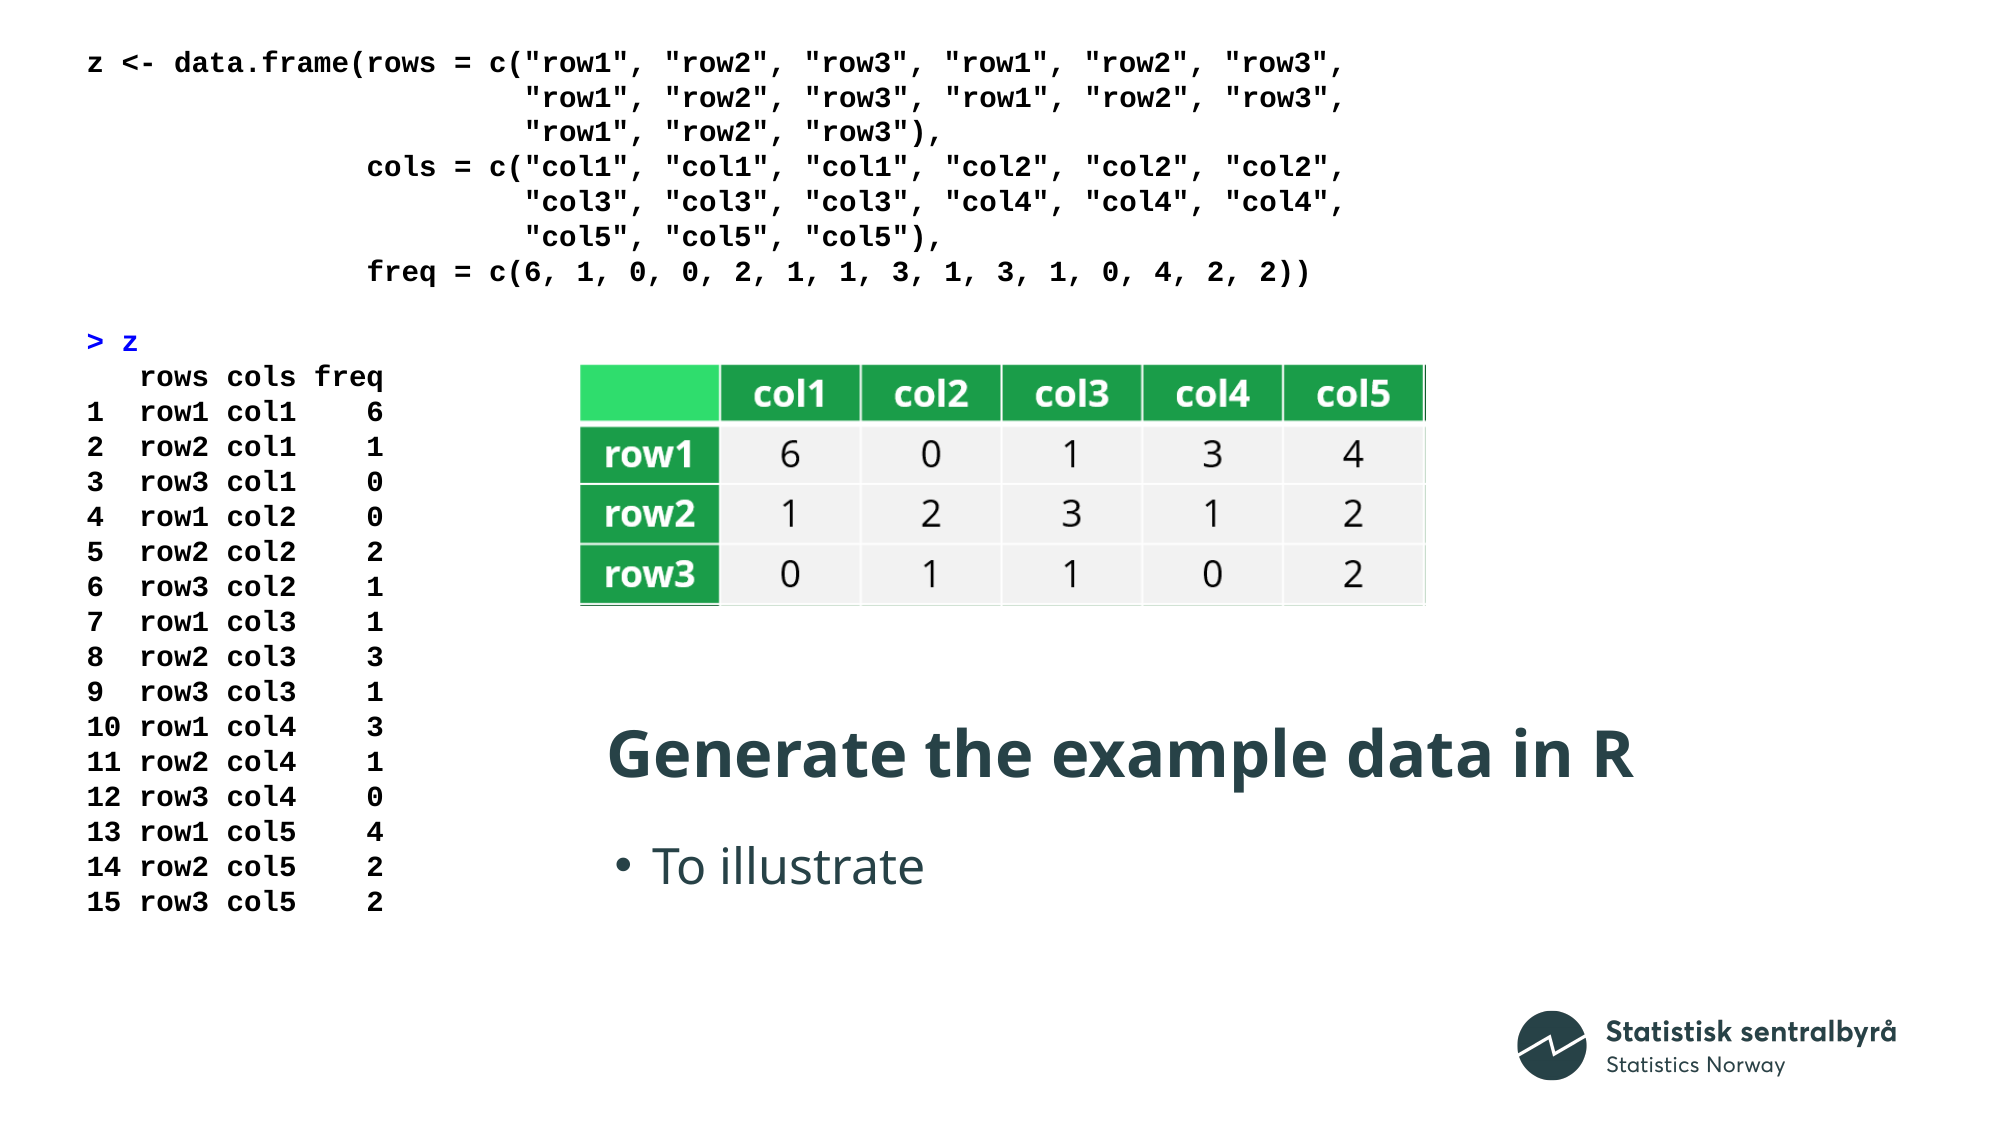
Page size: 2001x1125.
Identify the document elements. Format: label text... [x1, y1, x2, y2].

picture [1503, 995, 2000, 1125]
picture [574, 362, 1426, 606]
title Generate the example data in R [574, 692, 1696, 827]
text_box z <- data.frame(rows = c("row1", "row2", "row3", "row1", "row2", "row3", "row1", "row2", "row3", "row1", "row2", "row3", "row1", "row2", "row3"), cols = c("col1", "col1", "col1", "col2", "col2", "col2", "col3", "col3", "col3", "col4", "col4", "col4", "col5", "col5", "col5"), freq = c(6, 1, 0, 0, 2, 1, 1, 3, 1, 3, 1, 0, 4, 2, 2)) > z rows cols freq 1 row1 col1 6 2 row2 col1 1 3 row3 col1 0 4 row1 col2 0 5 row2 col2 2 6 row3 col2 1 7 row1 col3 1 8 row2 col3 3 9 row3 col3 1 10 row1 col4 3 11 row2 col4 1 12 row3 col4 0 13 row1 col5 4 14 row2 col5 2 15 row3 col5 2 [71, 35, 1987, 925]
list To illustrate [599, 826, 1756, 995]
